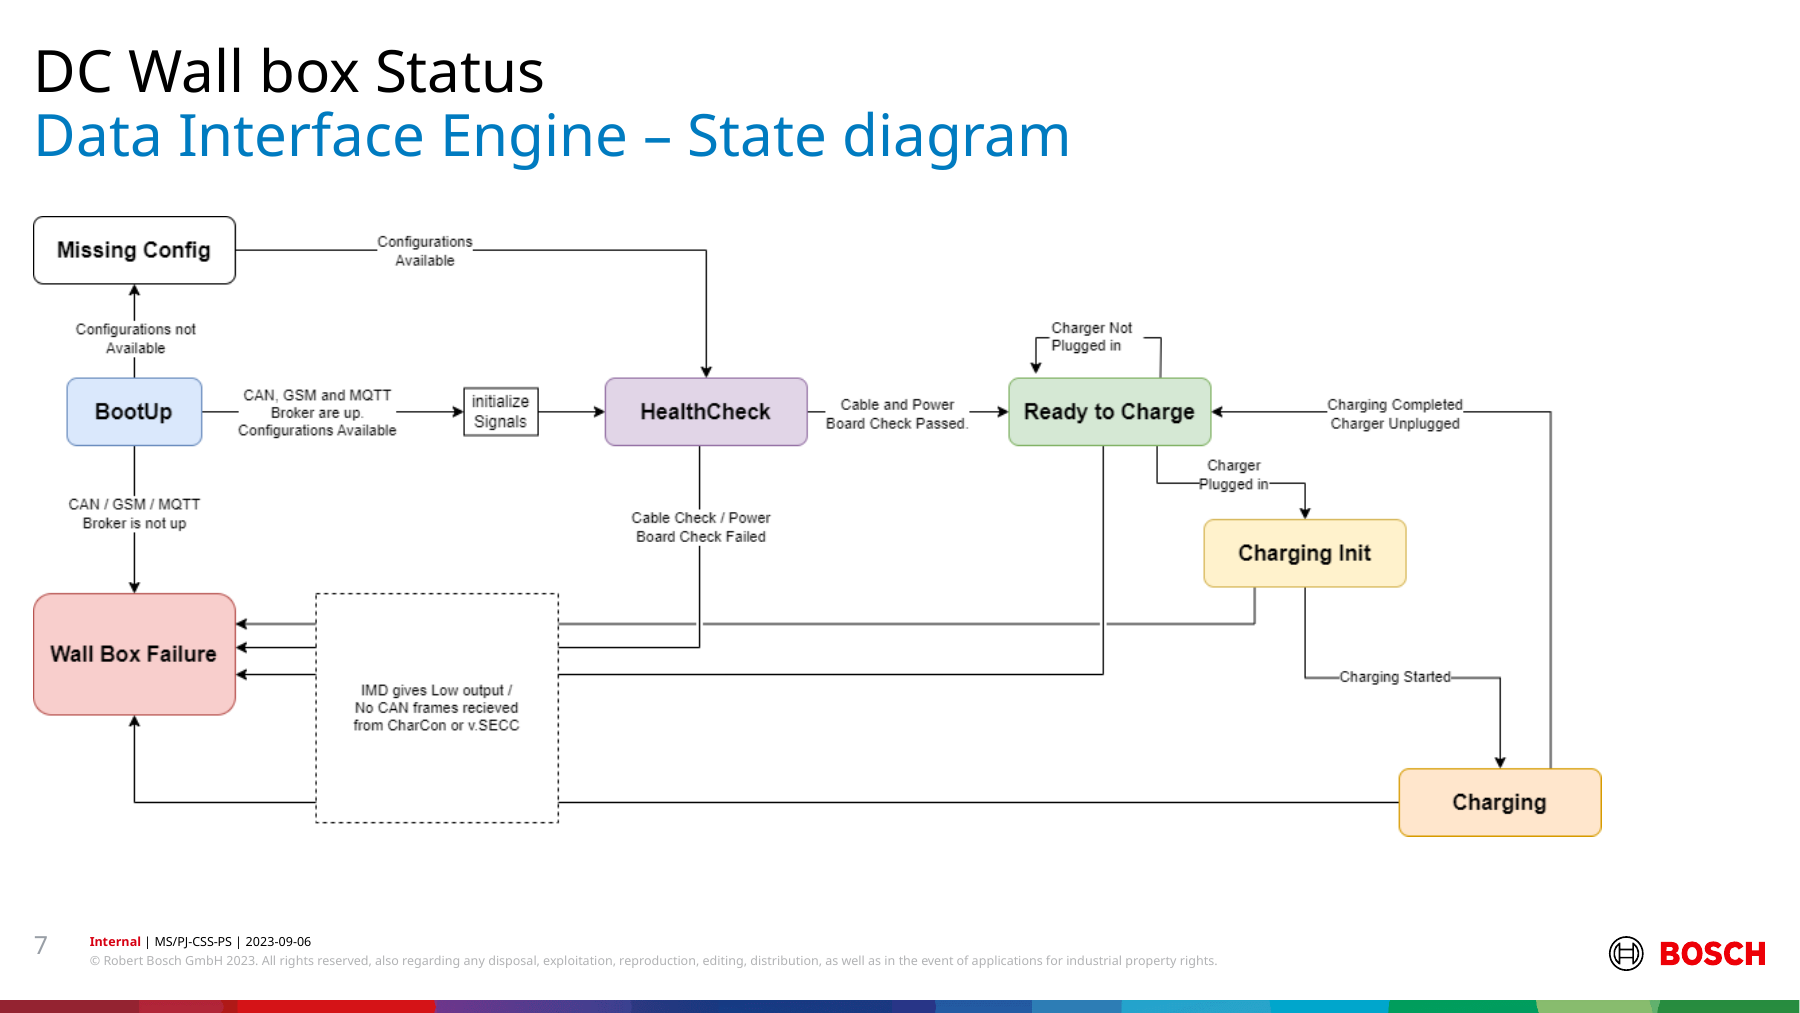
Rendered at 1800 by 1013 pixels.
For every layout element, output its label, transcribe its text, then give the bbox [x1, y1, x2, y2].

picture [1388, 1000, 1800, 1013]
list DC Wall box Status [33, 42, 1766, 107]
picture [0, 1000, 1270, 1013]
title Data Interface Engine – State diagram [33, 107, 1766, 171]
slide_number 7 [33, 929, 81, 997]
picture [33, 216, 1602, 837]
